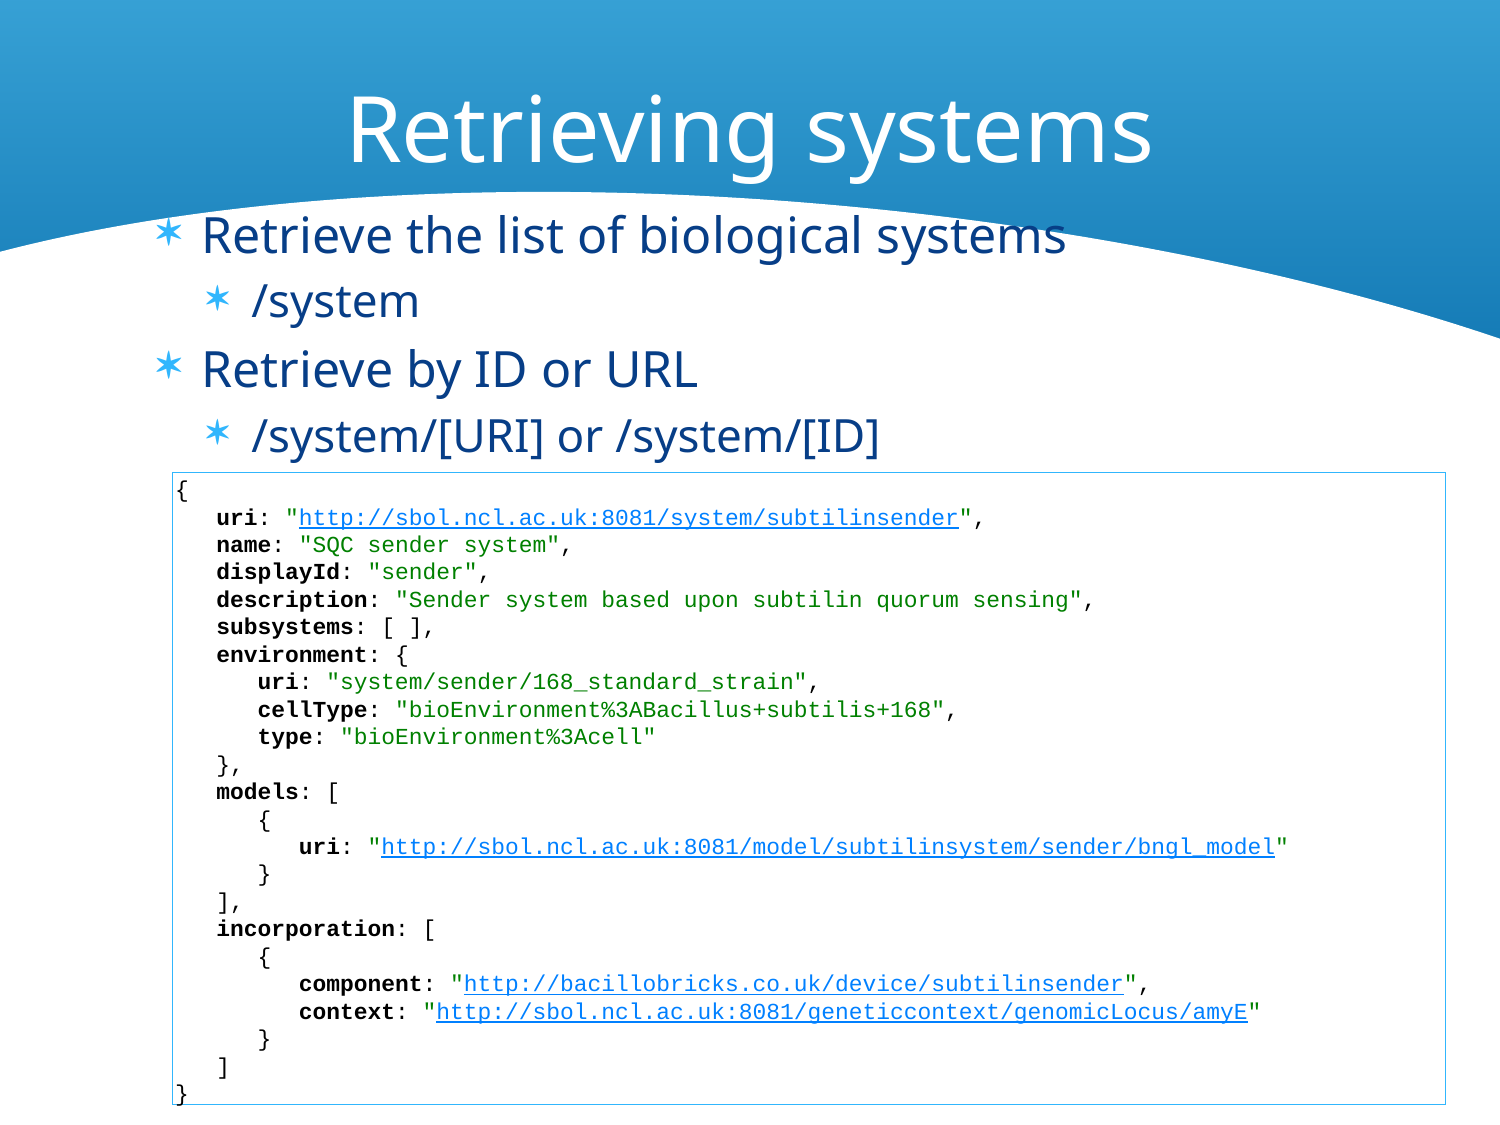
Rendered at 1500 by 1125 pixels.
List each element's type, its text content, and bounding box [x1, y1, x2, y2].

text_box { uri: "http://sbol.ncl.ac.uk:8081/system/subtilinsender", name: "SQC sender system", displayId: "sender", description: "Sender system based upon subtilin quorum sensing", subsystems: [ ], environment: { uri: "system/sender/168_standard_strain", cellType: "bioEnvironment%3ABacillus+subtilis+168", type: "bioEnvironment%3Acell" }, models: [ { uri: "http://sbol.ncl.ac.uk:8081/model/subtilinsystem/sender/bngl_model" } ], incorporation: [ { component: "http://bacillobricks.co.uk/device/subtilinsender", context: "http://sbol.ncl.ac.uk:8081/geneticcontext/genomicLocus/amyE" } ] } [172, 472, 1446, 1105]
list Retrieve the list of biological systems /system Retrieve by ID or URL /system/[URI] or /system/[ID] [141, 195, 1500, 762]
title Retrieving systems [75, 23, 1425, 229]
